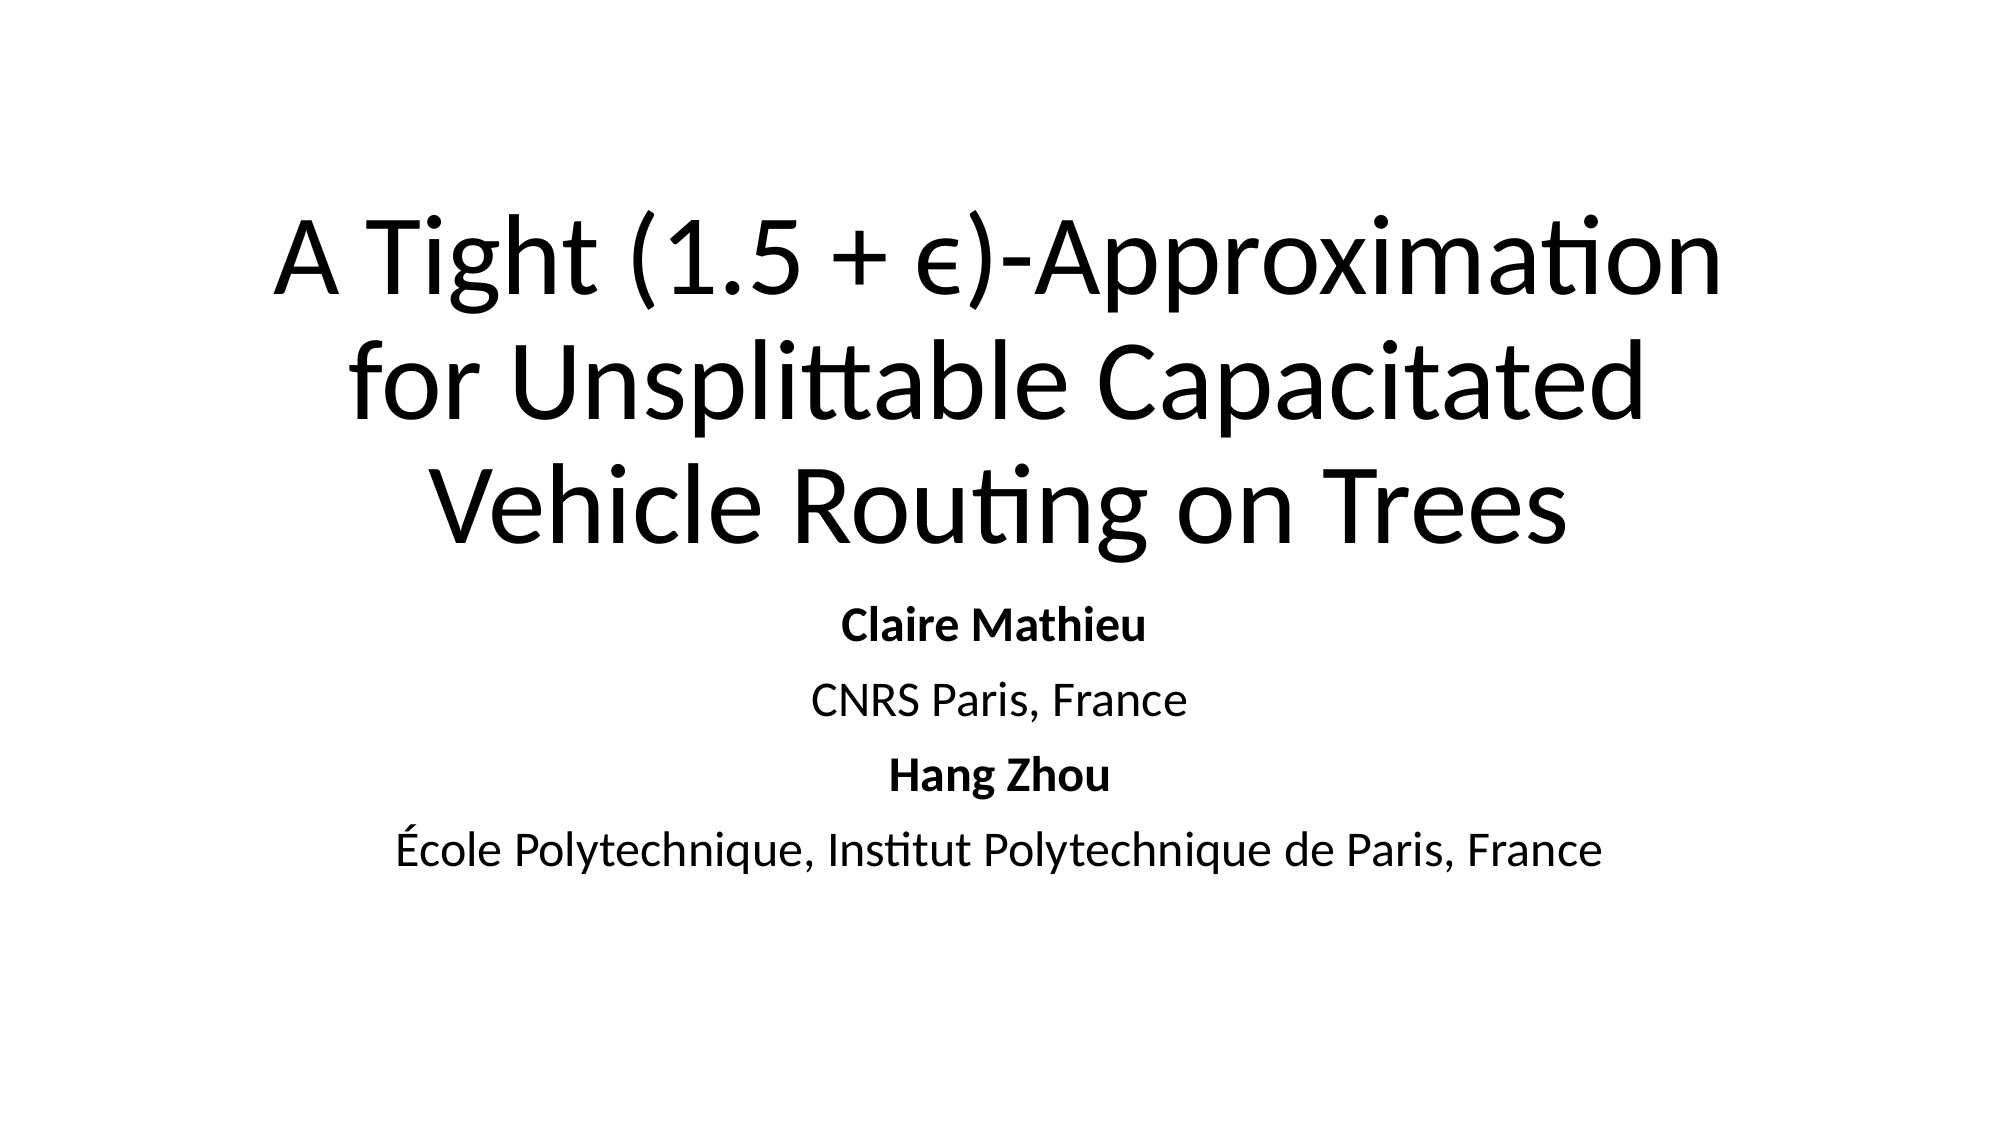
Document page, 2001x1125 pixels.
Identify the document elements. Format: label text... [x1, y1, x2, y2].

title A Tight (1.5 + ϵ)-Approximation for Unsplittable Capacitated Vehicle Routing on Trees [249, 184, 1750, 576]
subtitle Claire Mathieu CNRS Paris, France Hang Zhou École Polytechnique, Institut Polytechnique de Paris, France [249, 590, 1750, 1034]
